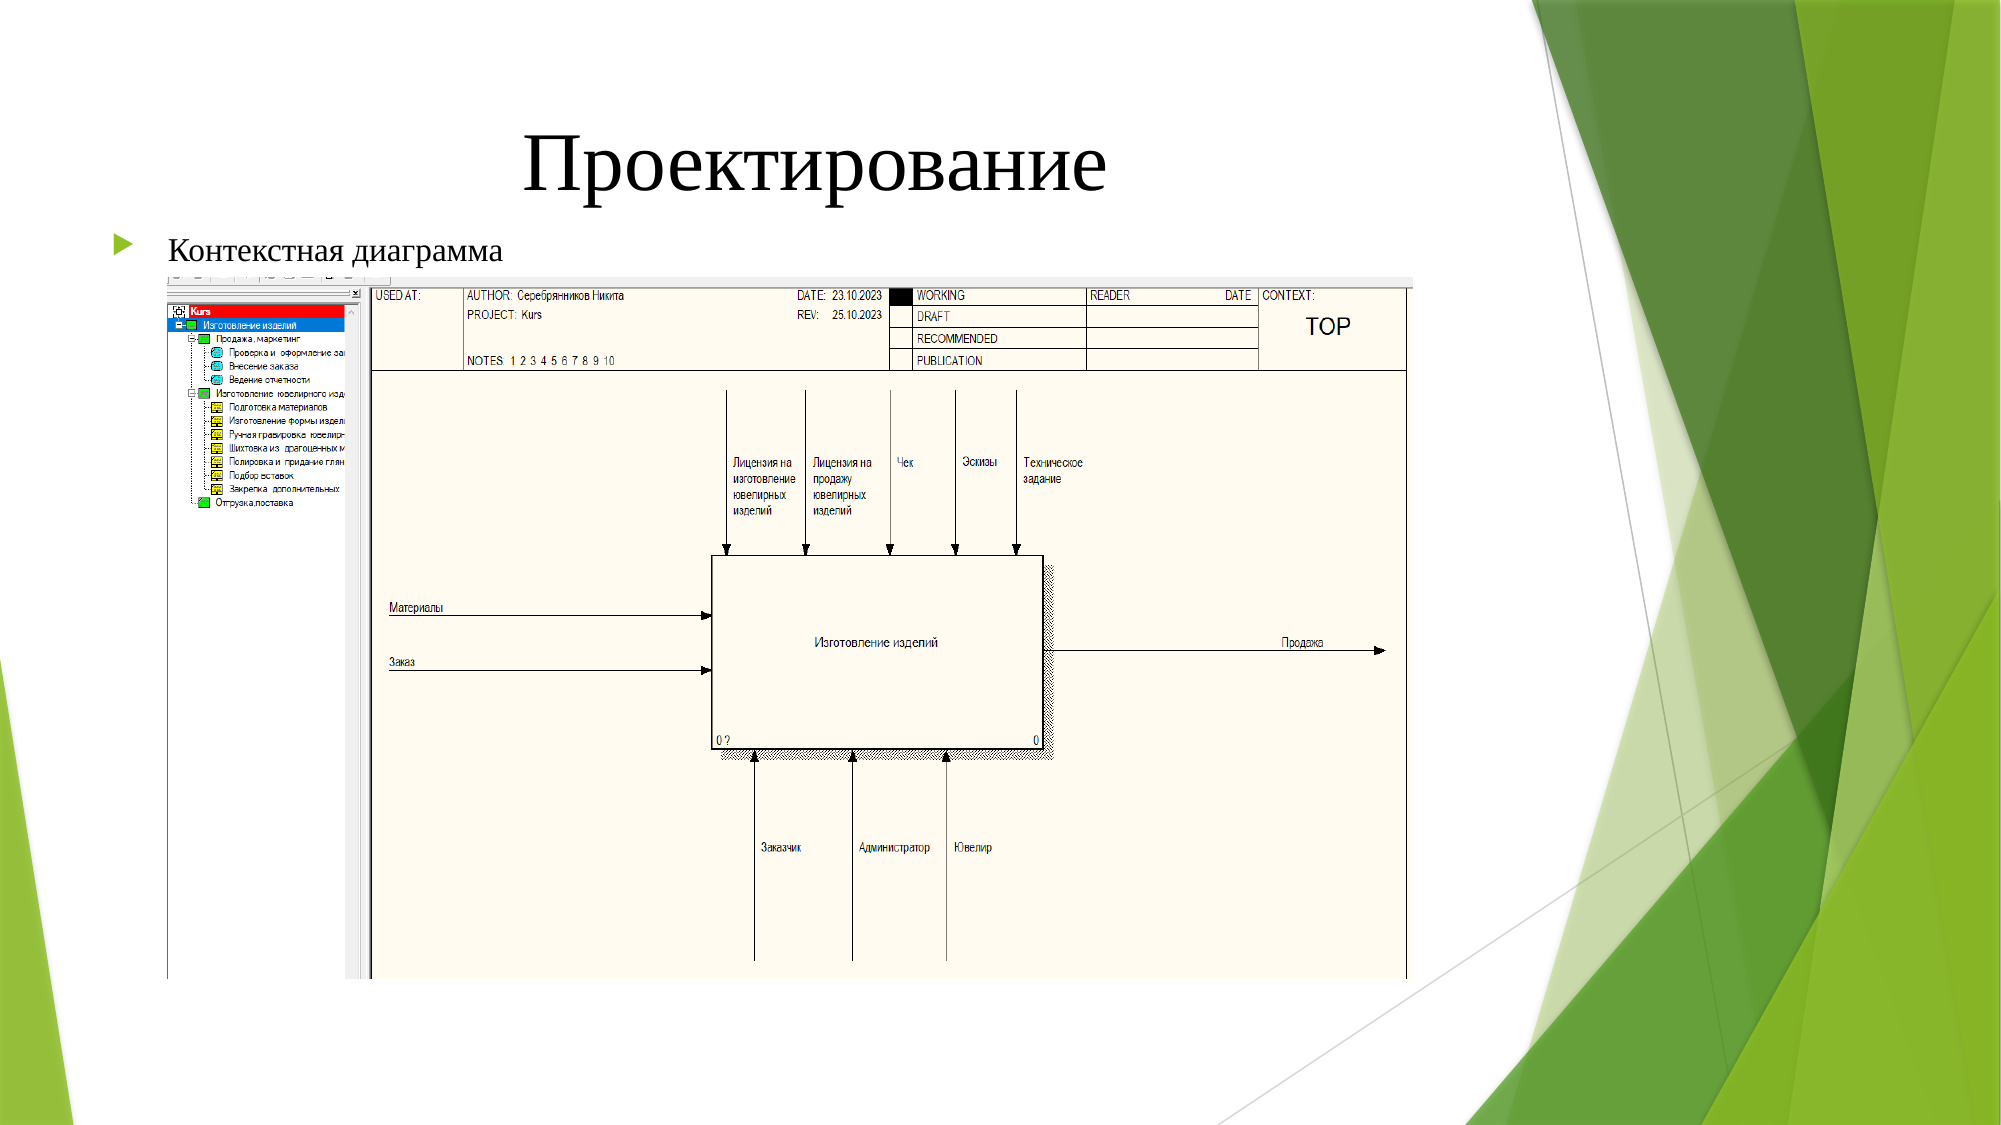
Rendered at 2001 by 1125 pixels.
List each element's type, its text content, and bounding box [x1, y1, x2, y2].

title Проектирование [111, 99, 1522, 221]
list Контекстная диаграмма [96, 220, 1507, 858]
picture [166, 277, 1413, 979]
